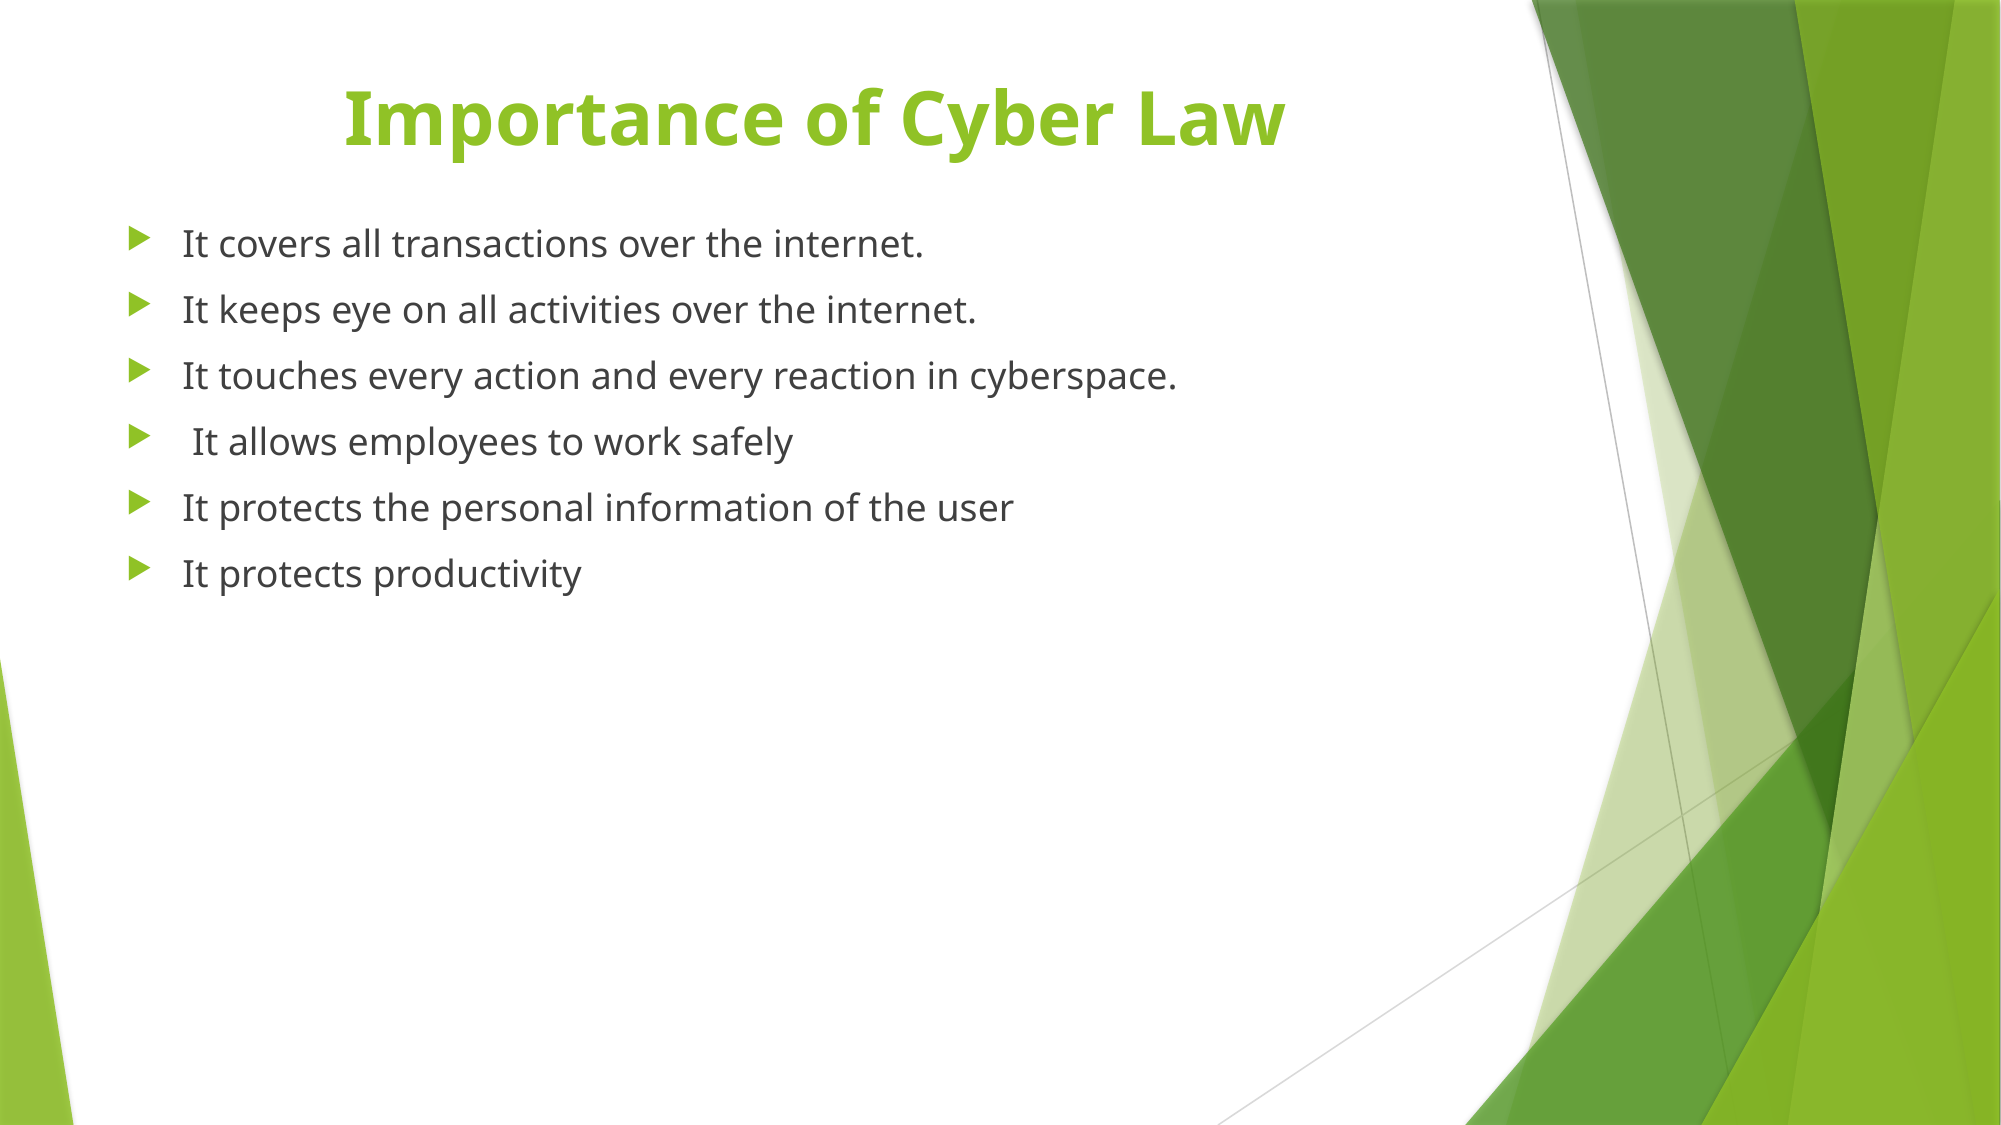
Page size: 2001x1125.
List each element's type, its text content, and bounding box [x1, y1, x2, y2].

list It covers all transactions over the internet. It keeps eye on all activities over the internet. It touches every action and every reaction in cyberspace. It allows employees to work safely It protects the personal information of the user It protects productivity [111, 212, 1585, 991]
title Importance of Cyber Law [111, 62, 1522, 212]
